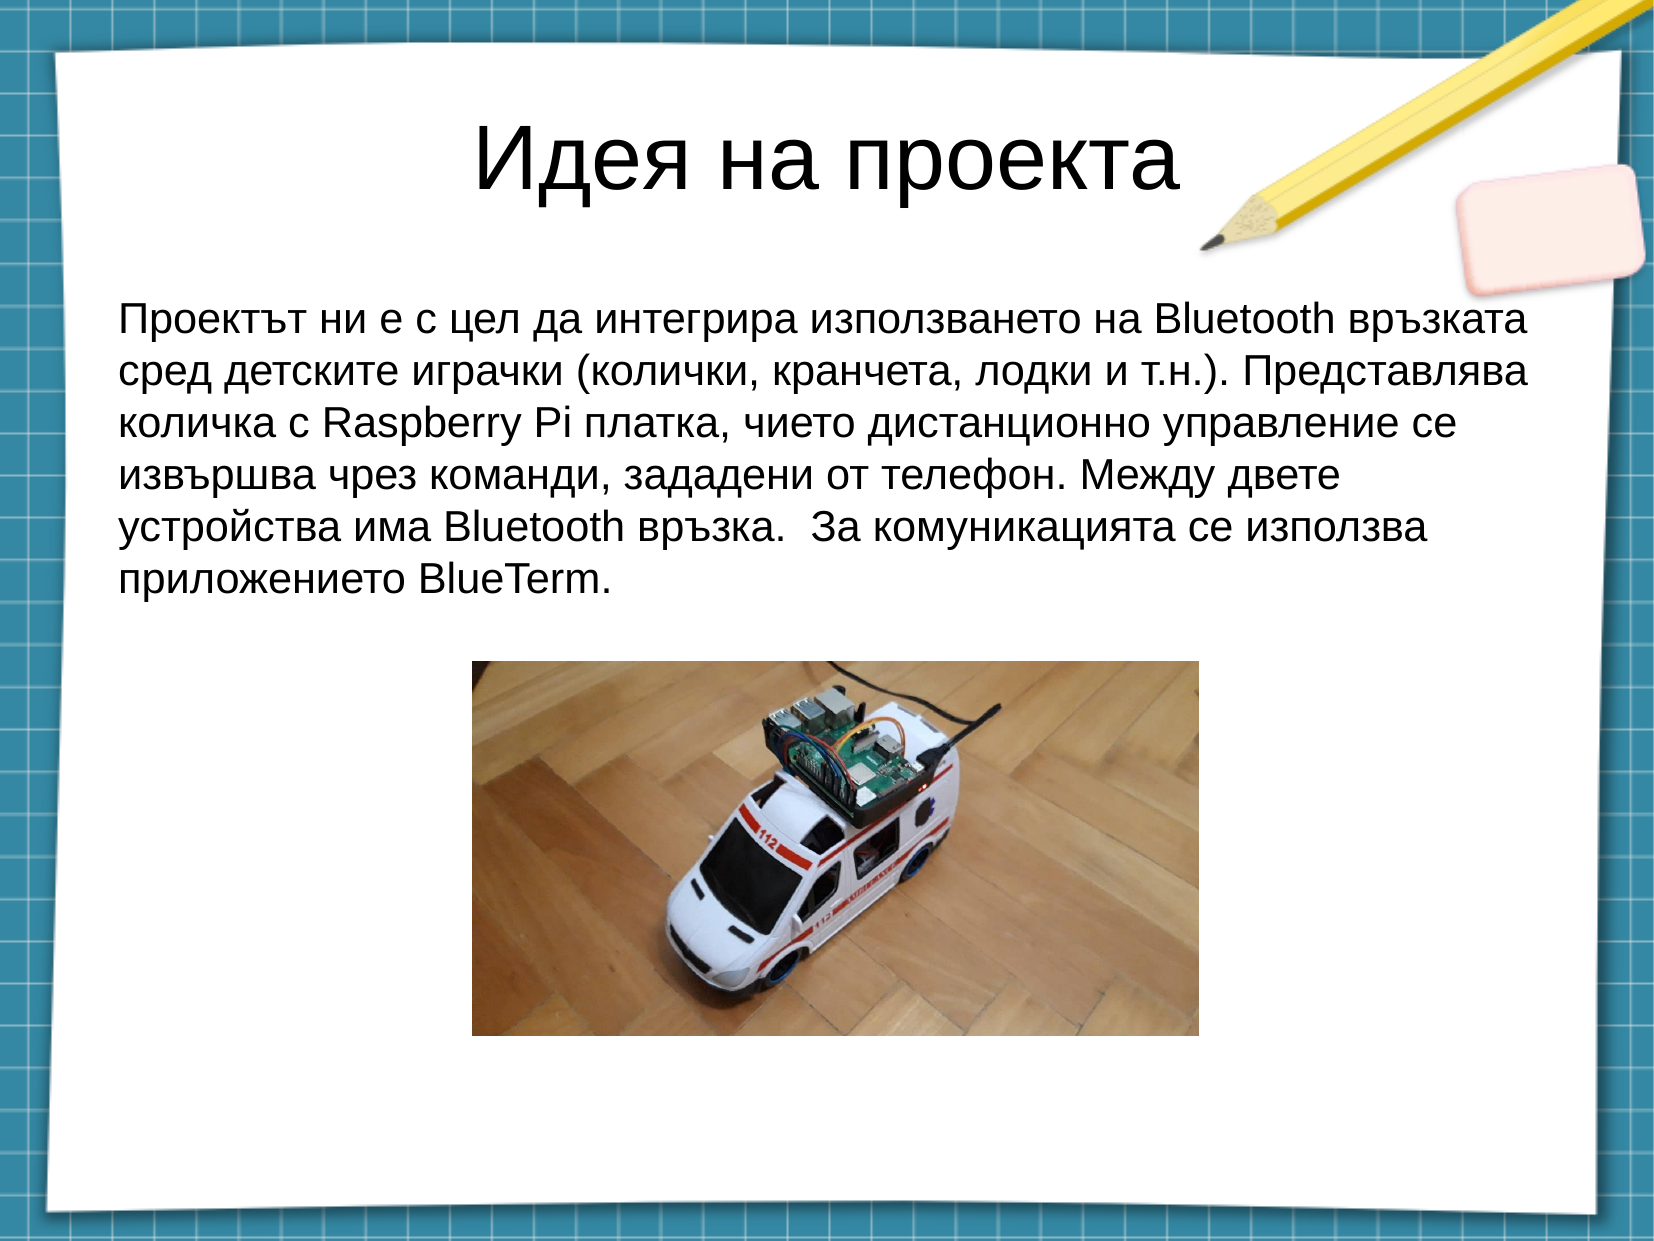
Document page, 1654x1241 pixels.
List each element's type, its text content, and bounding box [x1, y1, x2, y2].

picture [0, 0, 1654, 1241]
text_box Проектът ни е с цел да интегрира използването на Bluetooth връзката сред детските играчки (колички, кранчета, лодки и т.н.). Представлява количка с Raspberry Pi платка, чието дистанционно управление се извършва чрез команди, зададени от телефон. Между двете устройства има Bluetooth връзка. За комуникацията се използва приложението BlueTerm. [118, 290, 1559, 603]
text_box Идея на проекта [82, 97, 1571, 208]
